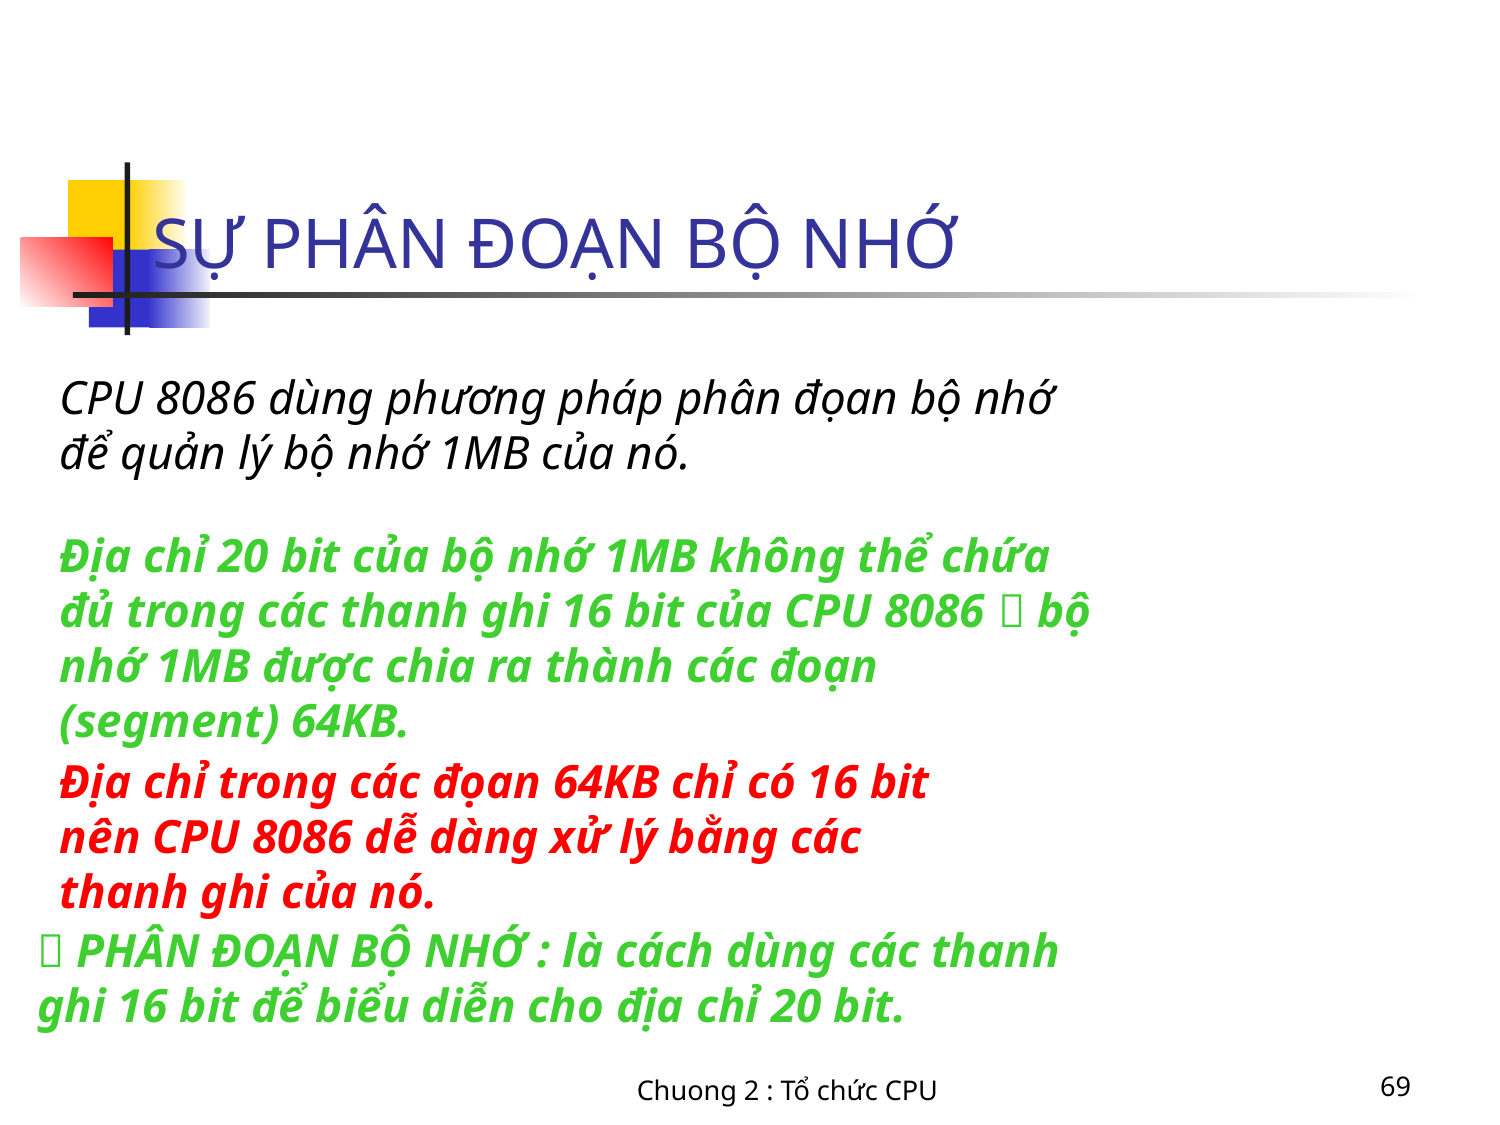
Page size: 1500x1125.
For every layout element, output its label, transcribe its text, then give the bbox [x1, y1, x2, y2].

footer Chuong 2 : Tổ chức CPU [549, 1039, 1025, 1113]
slide_number 69 [1112, 1037, 1425, 1113]
text_box  PHÂN ĐOẠN BỘ NHỚ : là cách dùng các thanh ghi 16 bit để biểu diễn cho địa chỉ 20 bit. [23, 914, 1085, 1039]
text_box Địa chỉ 20 bit của bộ nhớ 1MB không thể chứa đủ trong các thanh ghi 16 bit của CPU 8086  bộ nhớ 1MB được chia ra thành các đoạn (segment) 64KB. [46, 519, 1109, 754]
title SỰ PHÂN ĐOẠN BỘ NHỚ [138, 180, 1418, 289]
text_box CPU 8086 dùng phương pháp phân đọan bộ nhớ để quản lý bộ nhớ 1MB của nó. [46, 361, 1120, 486]
text_box Địa chỉ trong các đọan 64KB chỉ có 16 bit nên CPU 8086 dễ dàng xử lý bằng các thanh ghi của nó. [46, 745, 993, 914]
